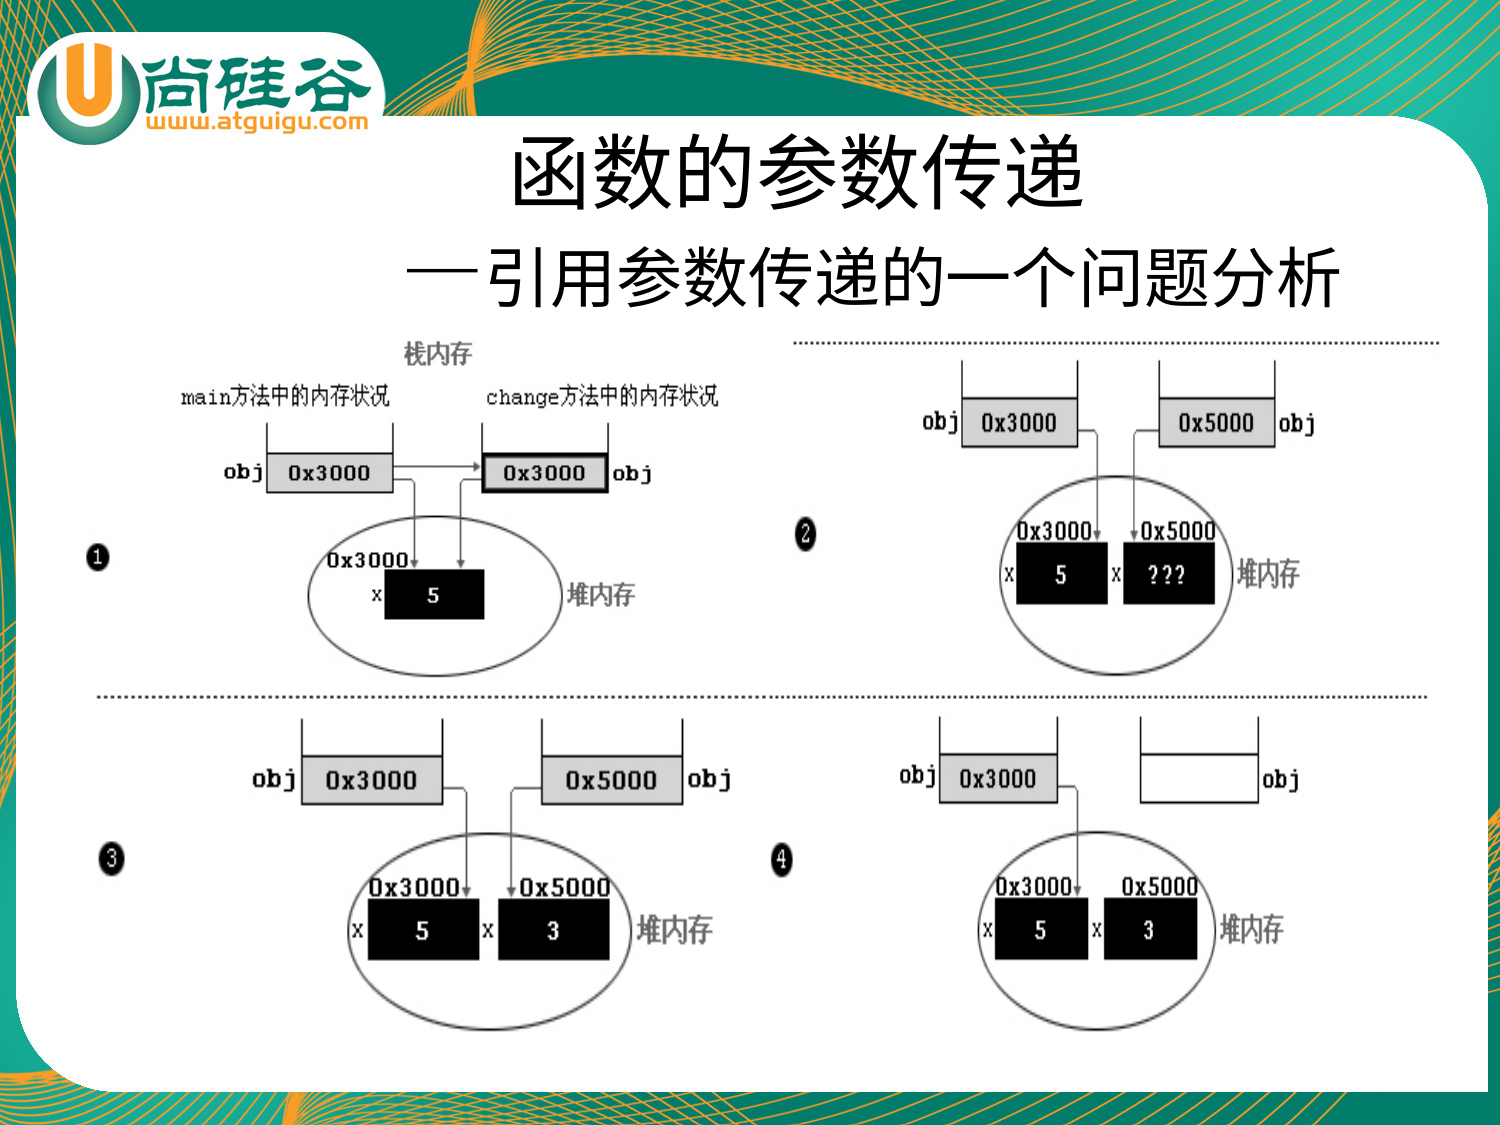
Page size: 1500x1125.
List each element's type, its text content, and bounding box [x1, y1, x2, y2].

picture [0, 0, 1500, 1125]
title 函数的参数传递 —引用参数传递的一个问题分析 [160, 113, 1436, 327]
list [94, 692, 765, 1036]
text_box [11, 1034, 1335, 1110]
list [767, 692, 1430, 1036]
